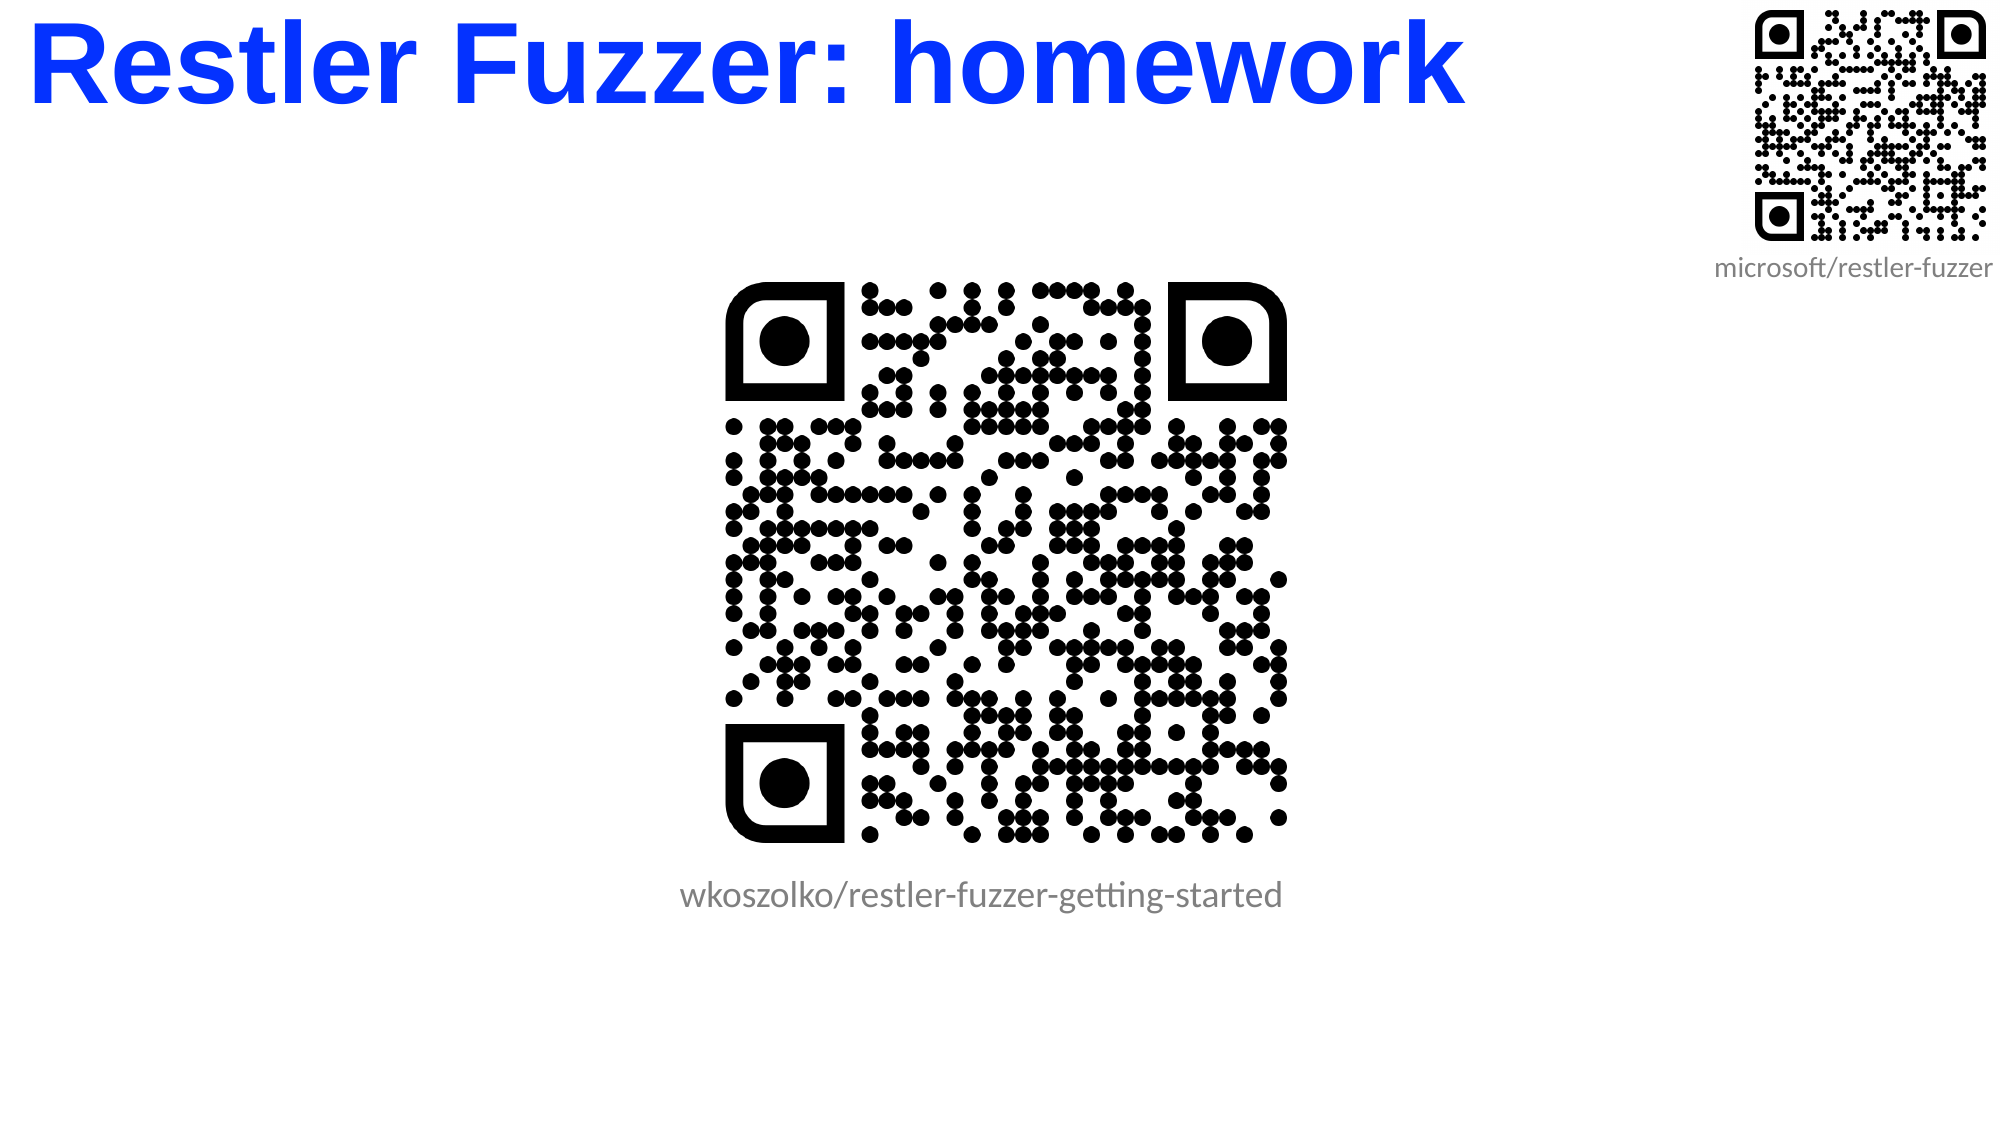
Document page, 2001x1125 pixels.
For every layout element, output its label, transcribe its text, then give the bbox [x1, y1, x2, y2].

text_box wkoszolko/restler-fuzzer-getting-started [664, 862, 1348, 923]
picture [1741, 0, 2000, 255]
text_box Restler Fuzzer: homework [12, 0, 1741, 127]
text_box microsoft/restler-fuzzer [1699, 241, 2000, 292]
picture [691, 248, 1321, 877]
